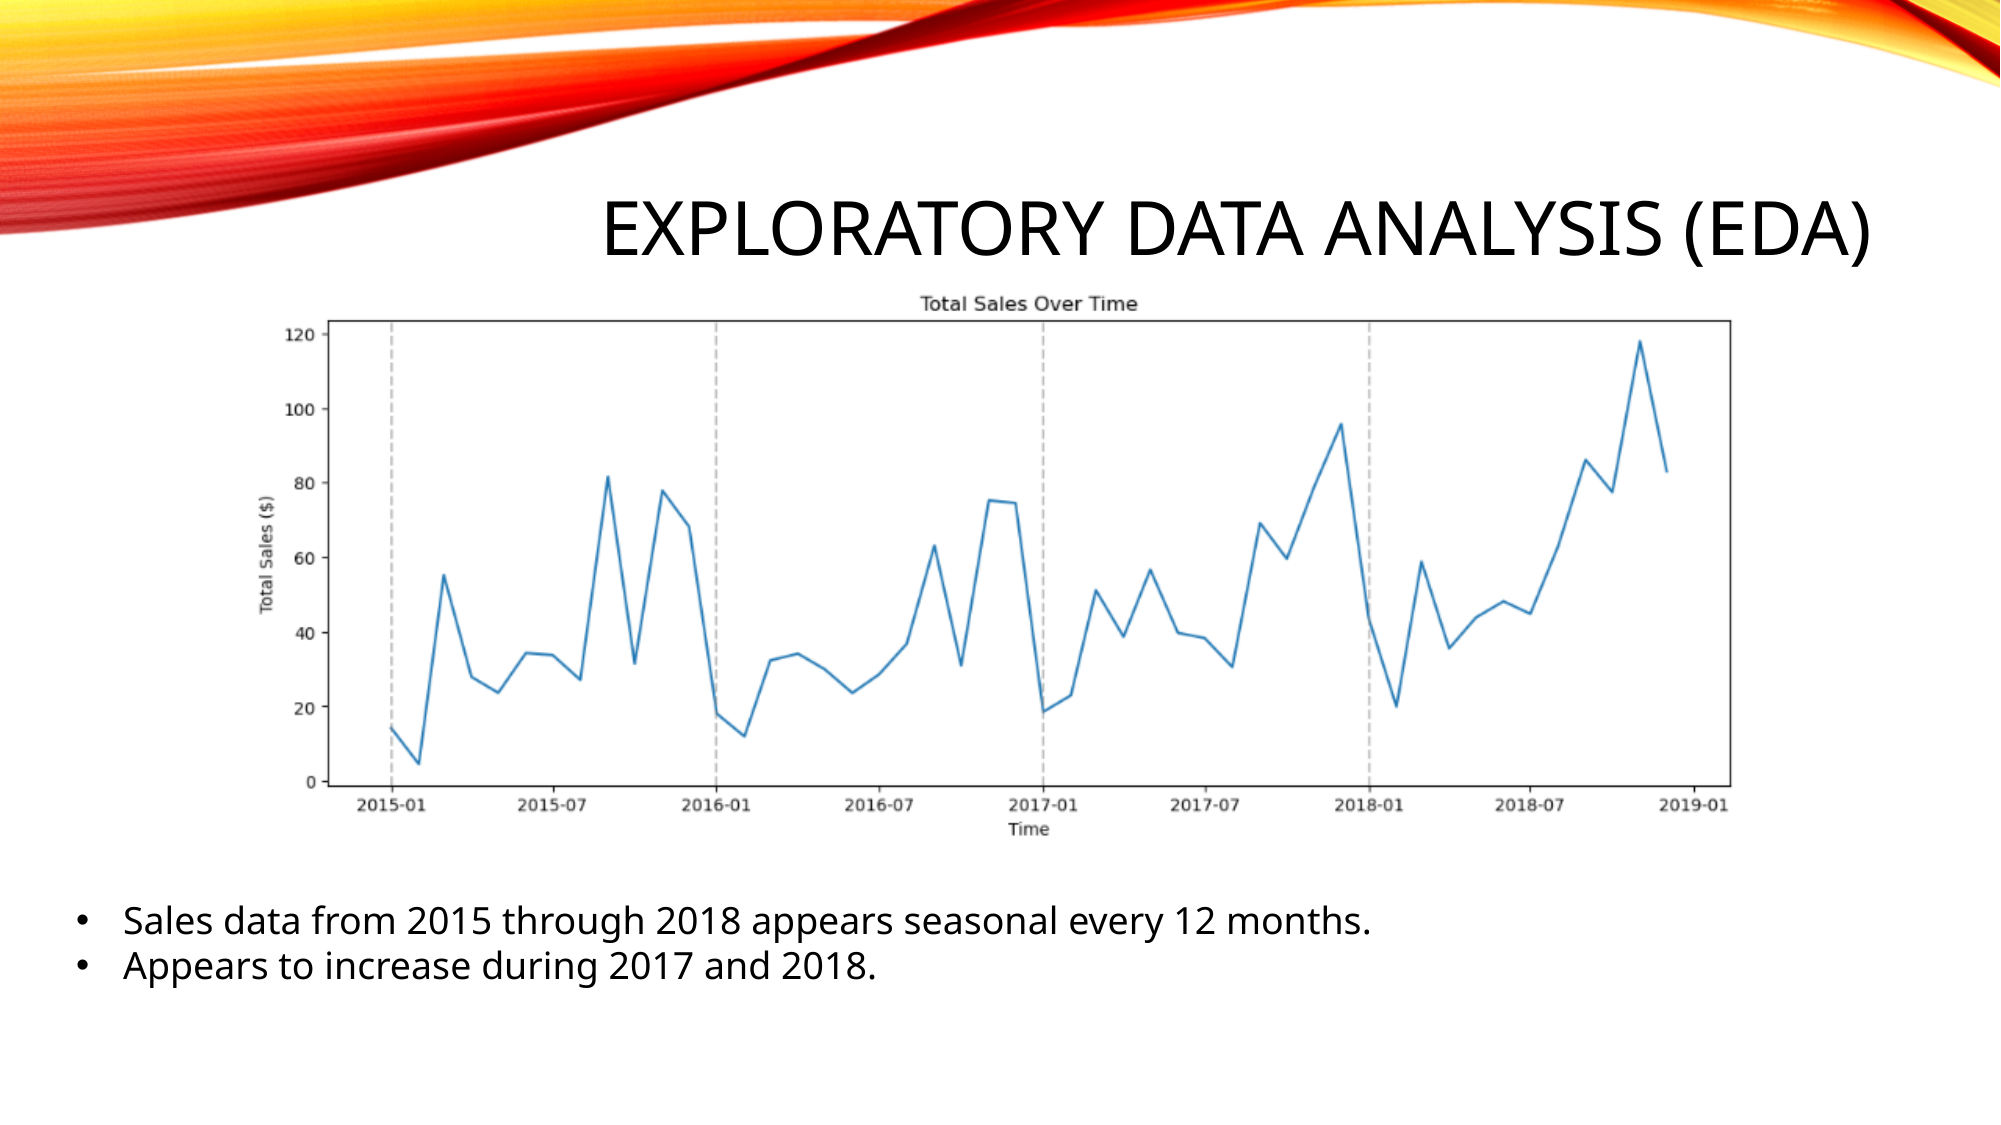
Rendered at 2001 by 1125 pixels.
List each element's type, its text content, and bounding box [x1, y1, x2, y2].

picture [256, 286, 1744, 839]
title Exploratory Data analysis (eda) [474, 125, 1888, 338]
text_box Sales data from 2015 through 2018 appears seasonal every 12 months. Appears to increase during 2017 and 2018. [61, 889, 1968, 995]
picture [0, 0, 2000, 237]
